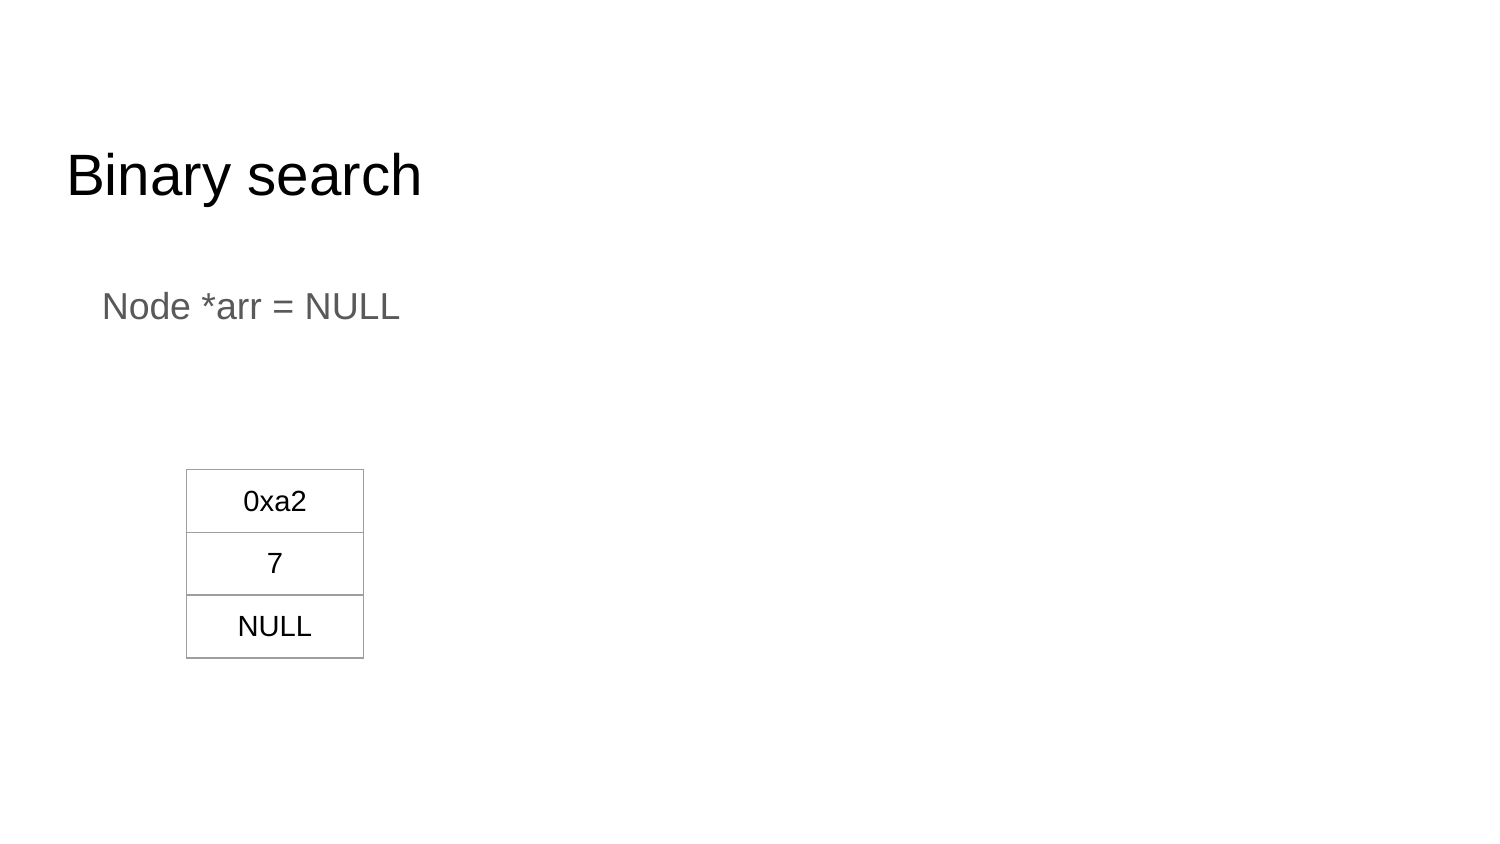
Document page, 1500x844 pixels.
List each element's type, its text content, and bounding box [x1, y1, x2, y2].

table_cell 7 [187, 533, 363, 594]
table_cell NULL [187, 596, 363, 657]
table_header 0xa2 [187, 470, 363, 532]
text_box Node *arr = NULL [86, 266, 536, 342]
title Binary search [51, 122, 1449, 213]
